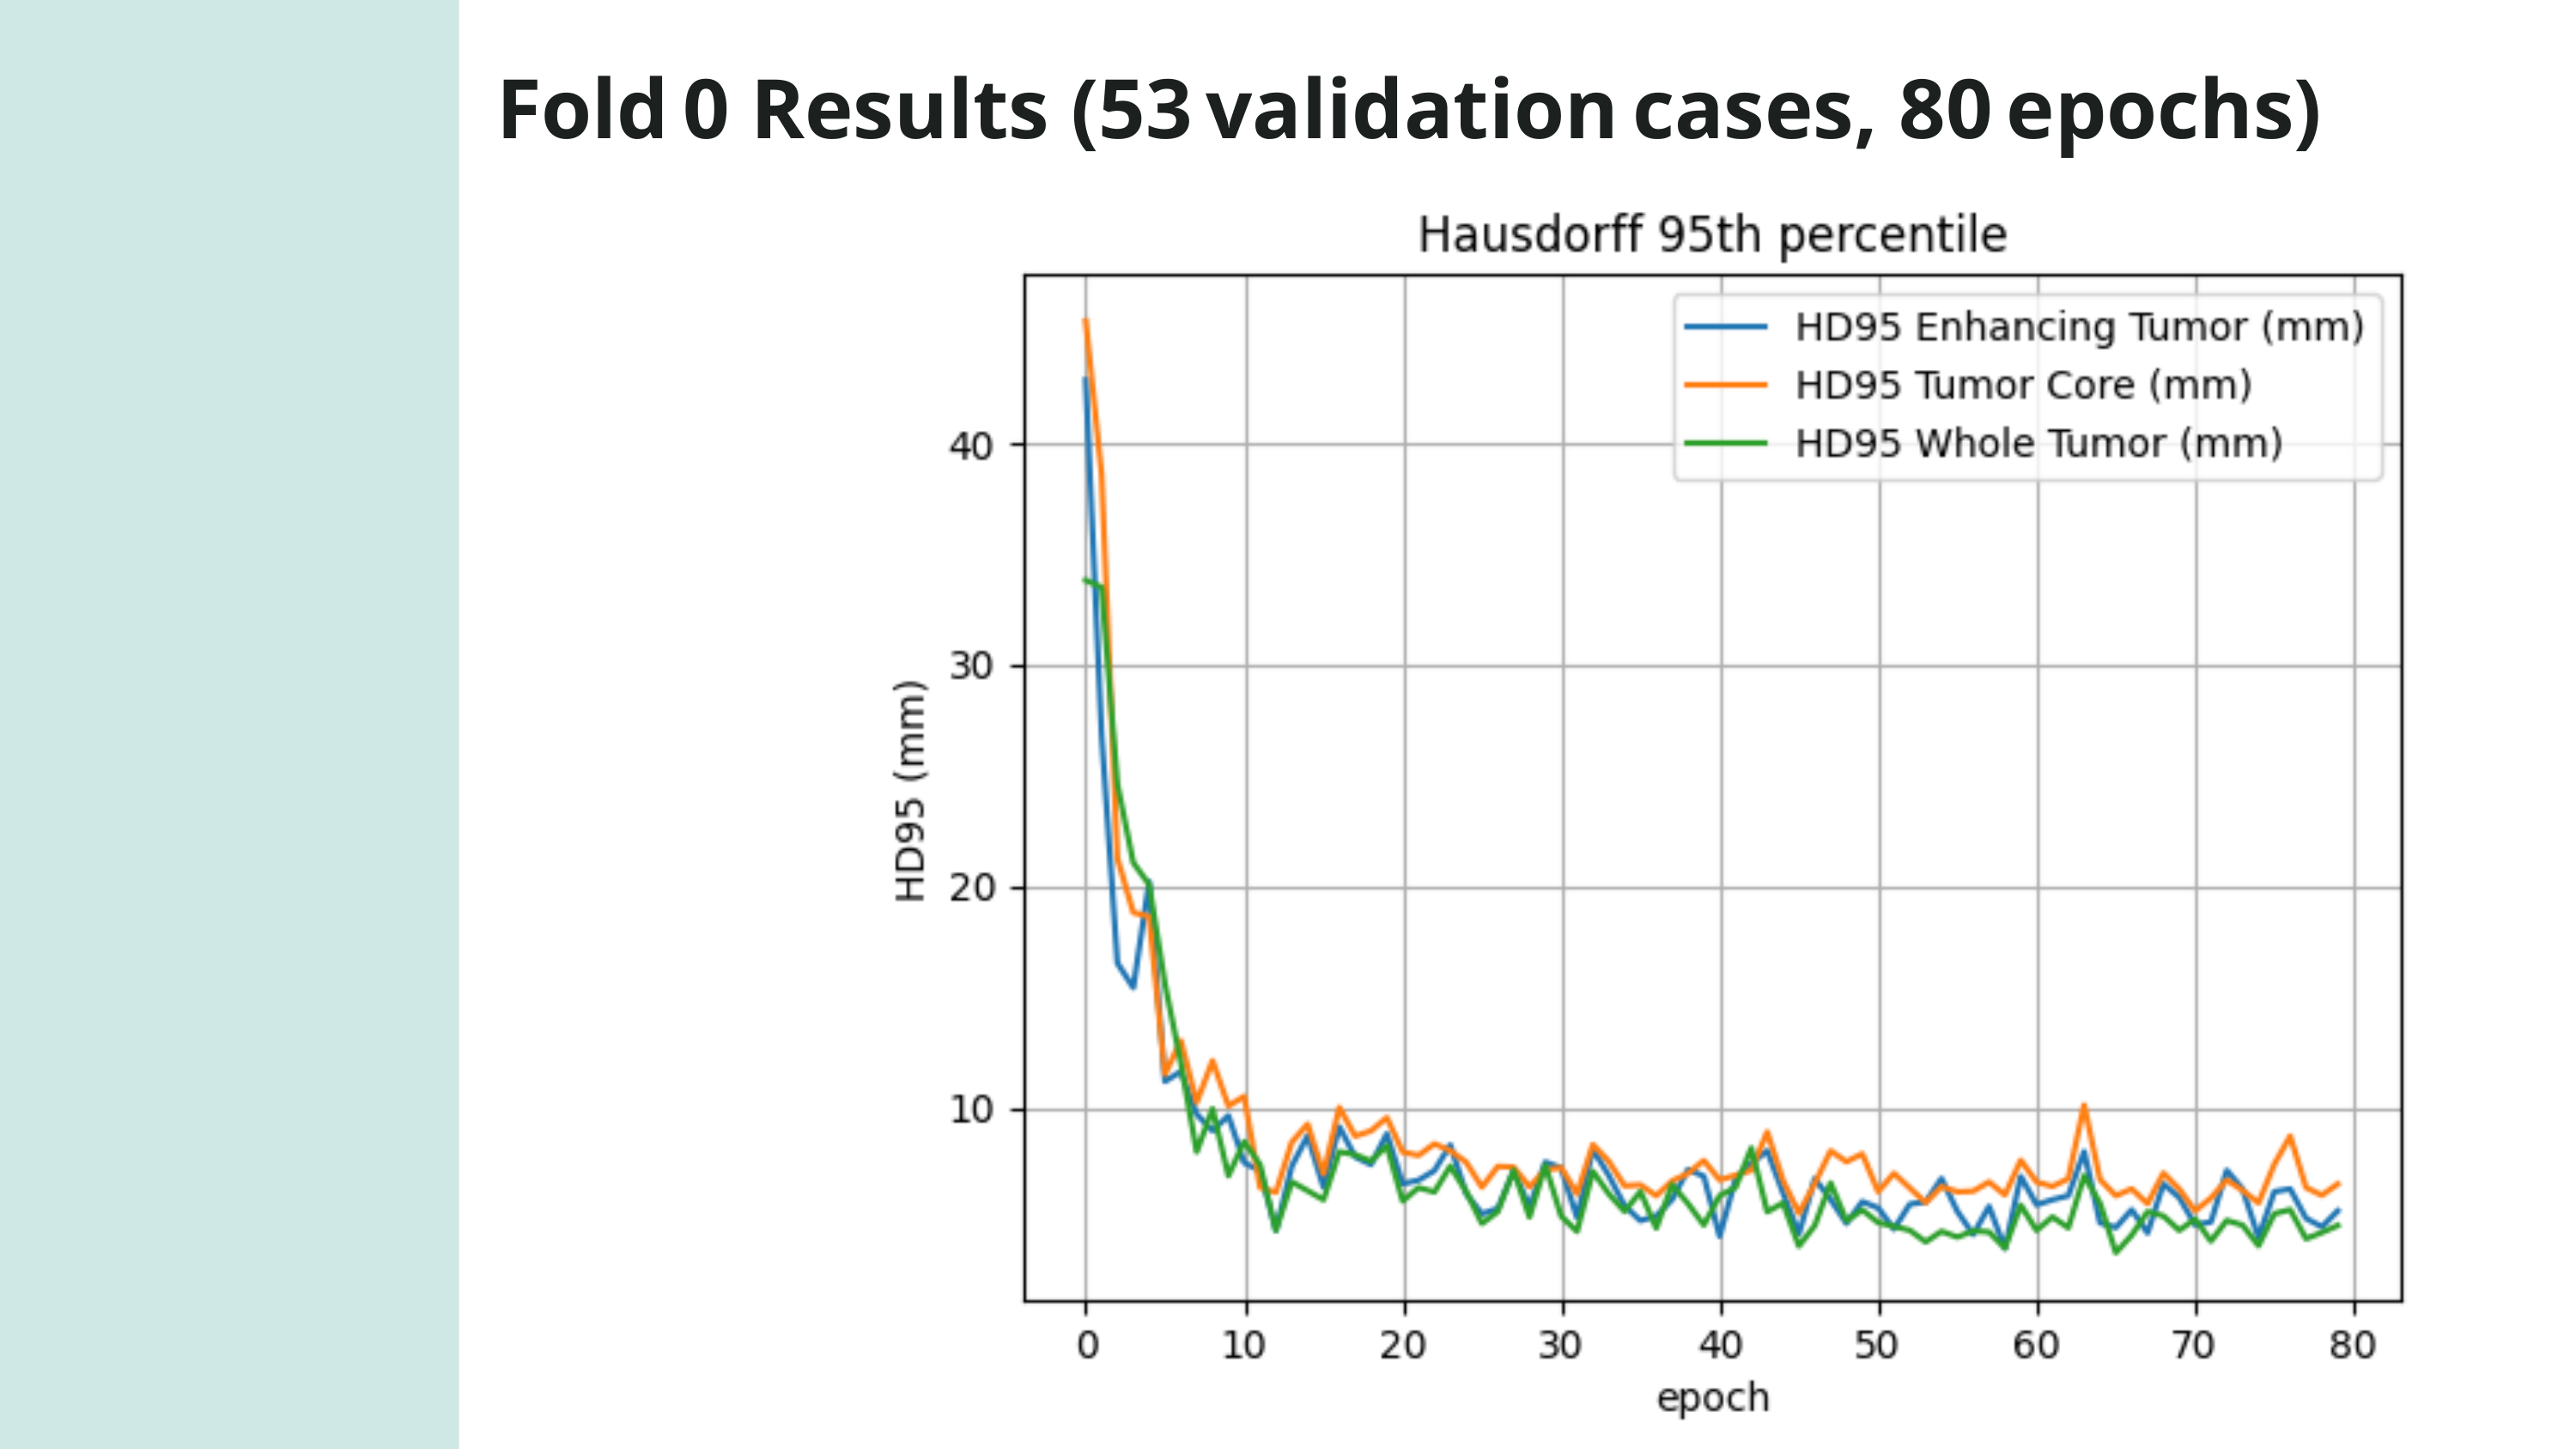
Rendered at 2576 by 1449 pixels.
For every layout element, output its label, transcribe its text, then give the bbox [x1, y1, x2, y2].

text_box Fold 0 Results (53 validation cases, 80 epochs) [496, 75, 2559, 155]
picture [858, 177, 2463, 1439]
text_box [0, 0, 459, 1449]
